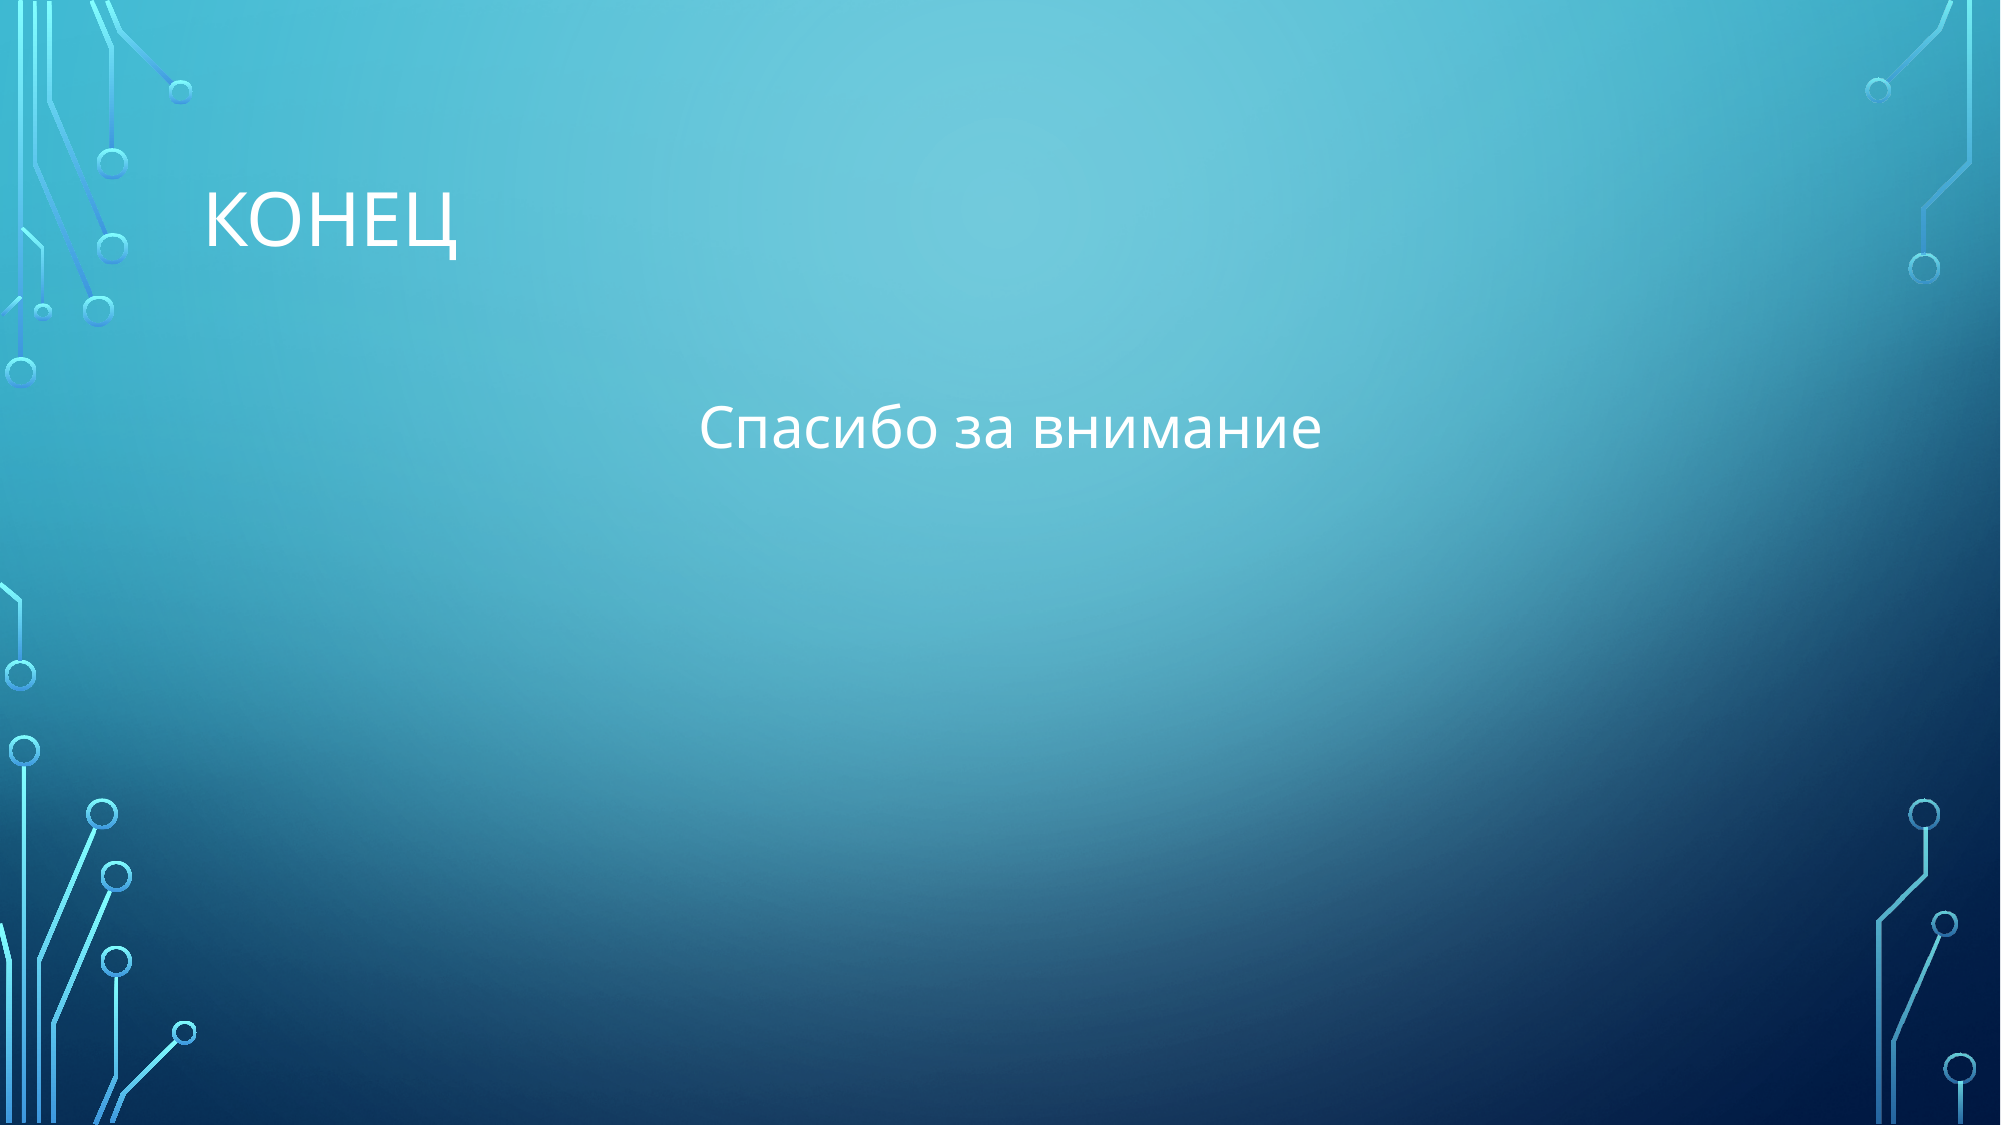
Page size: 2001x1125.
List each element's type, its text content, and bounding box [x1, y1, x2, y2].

list Спасибо за внимание [187, 369, 1813, 950]
title конец [187, 101, 1813, 344]
